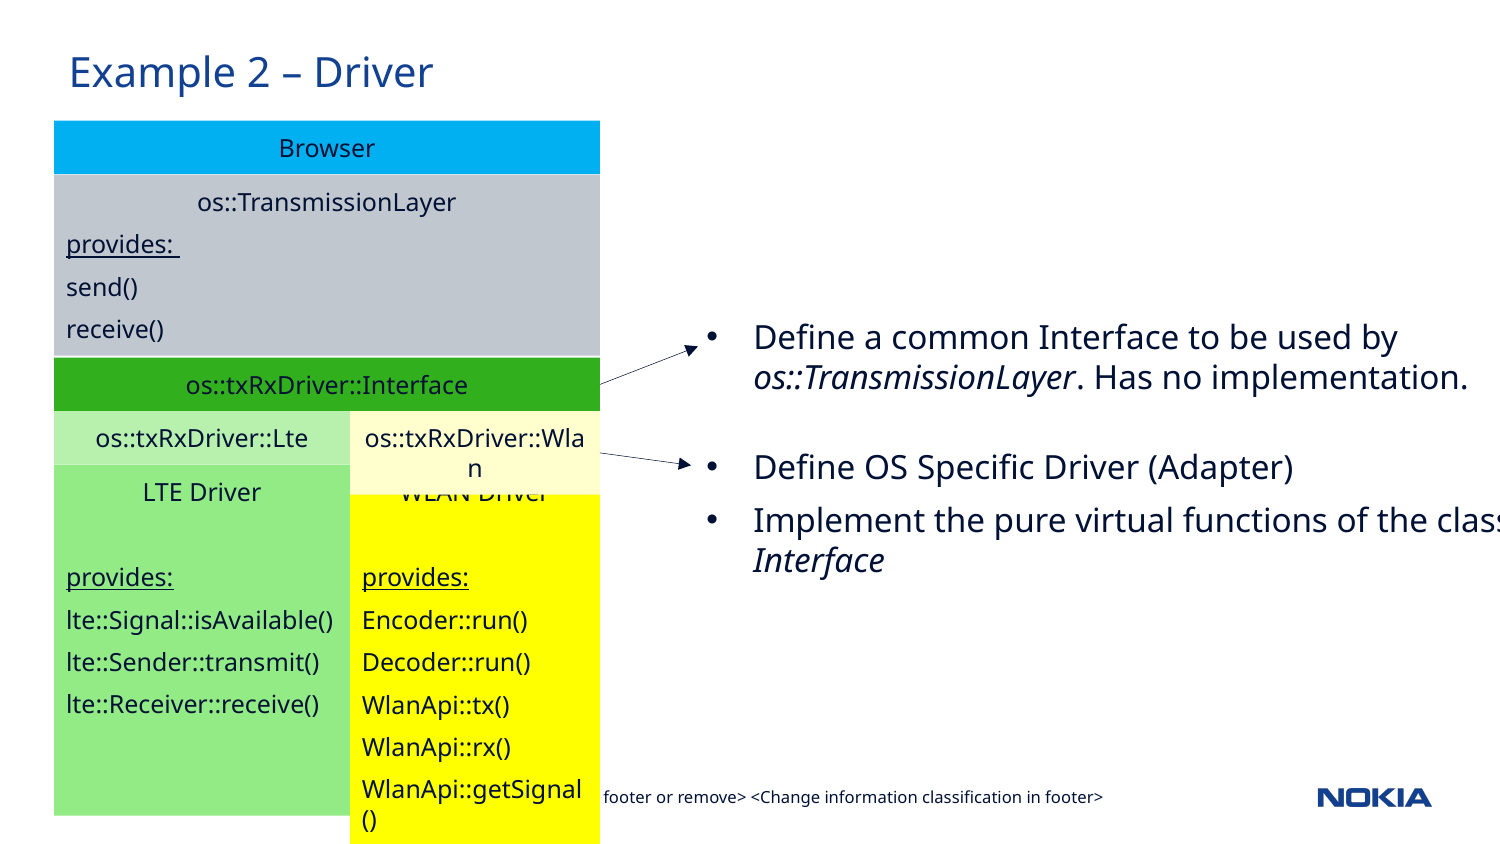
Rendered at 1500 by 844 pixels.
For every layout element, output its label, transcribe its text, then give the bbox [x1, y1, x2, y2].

list Define OS Specific Driver (Adapter) Implement the pure virtual functions of the class Interface [706, 446, 1500, 638]
list Example 2 – Driver [68, 46, 1432, 97]
text_box LTE Driver provides: lte::Signal::isAvailable() lte::Sender::transmit() lte::Receiver::receive() [54, 465, 350, 816]
text_box os::txRxDriver::Lte [54, 411, 350, 465]
text_box WLAN Driver provides: Encoder::run() Decoder::run() WlanApi::tx() WlanApi::rx() WlanApi::getSignal() [350, 495, 600, 844]
text_box os::TransmissionLayer provides: send() receive() [54, 174, 600, 356]
list Define a common Interface to be used by os::TransmissionLayer. Has no implementation. [706, 316, 1500, 420]
text_box Browser [54, 120, 600, 174]
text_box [599, 437, 692, 466]
footer <Document ID: change ID in footer or remove> <Change information classification in footer> [600, 790, 1122, 811]
picture [1292, 762, 1458, 833]
text_box os::txRxDriver::Wlan [350, 411, 600, 495]
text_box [599, 346, 699, 385]
text_box os::txRxDriver::Interface [54, 357, 600, 411]
